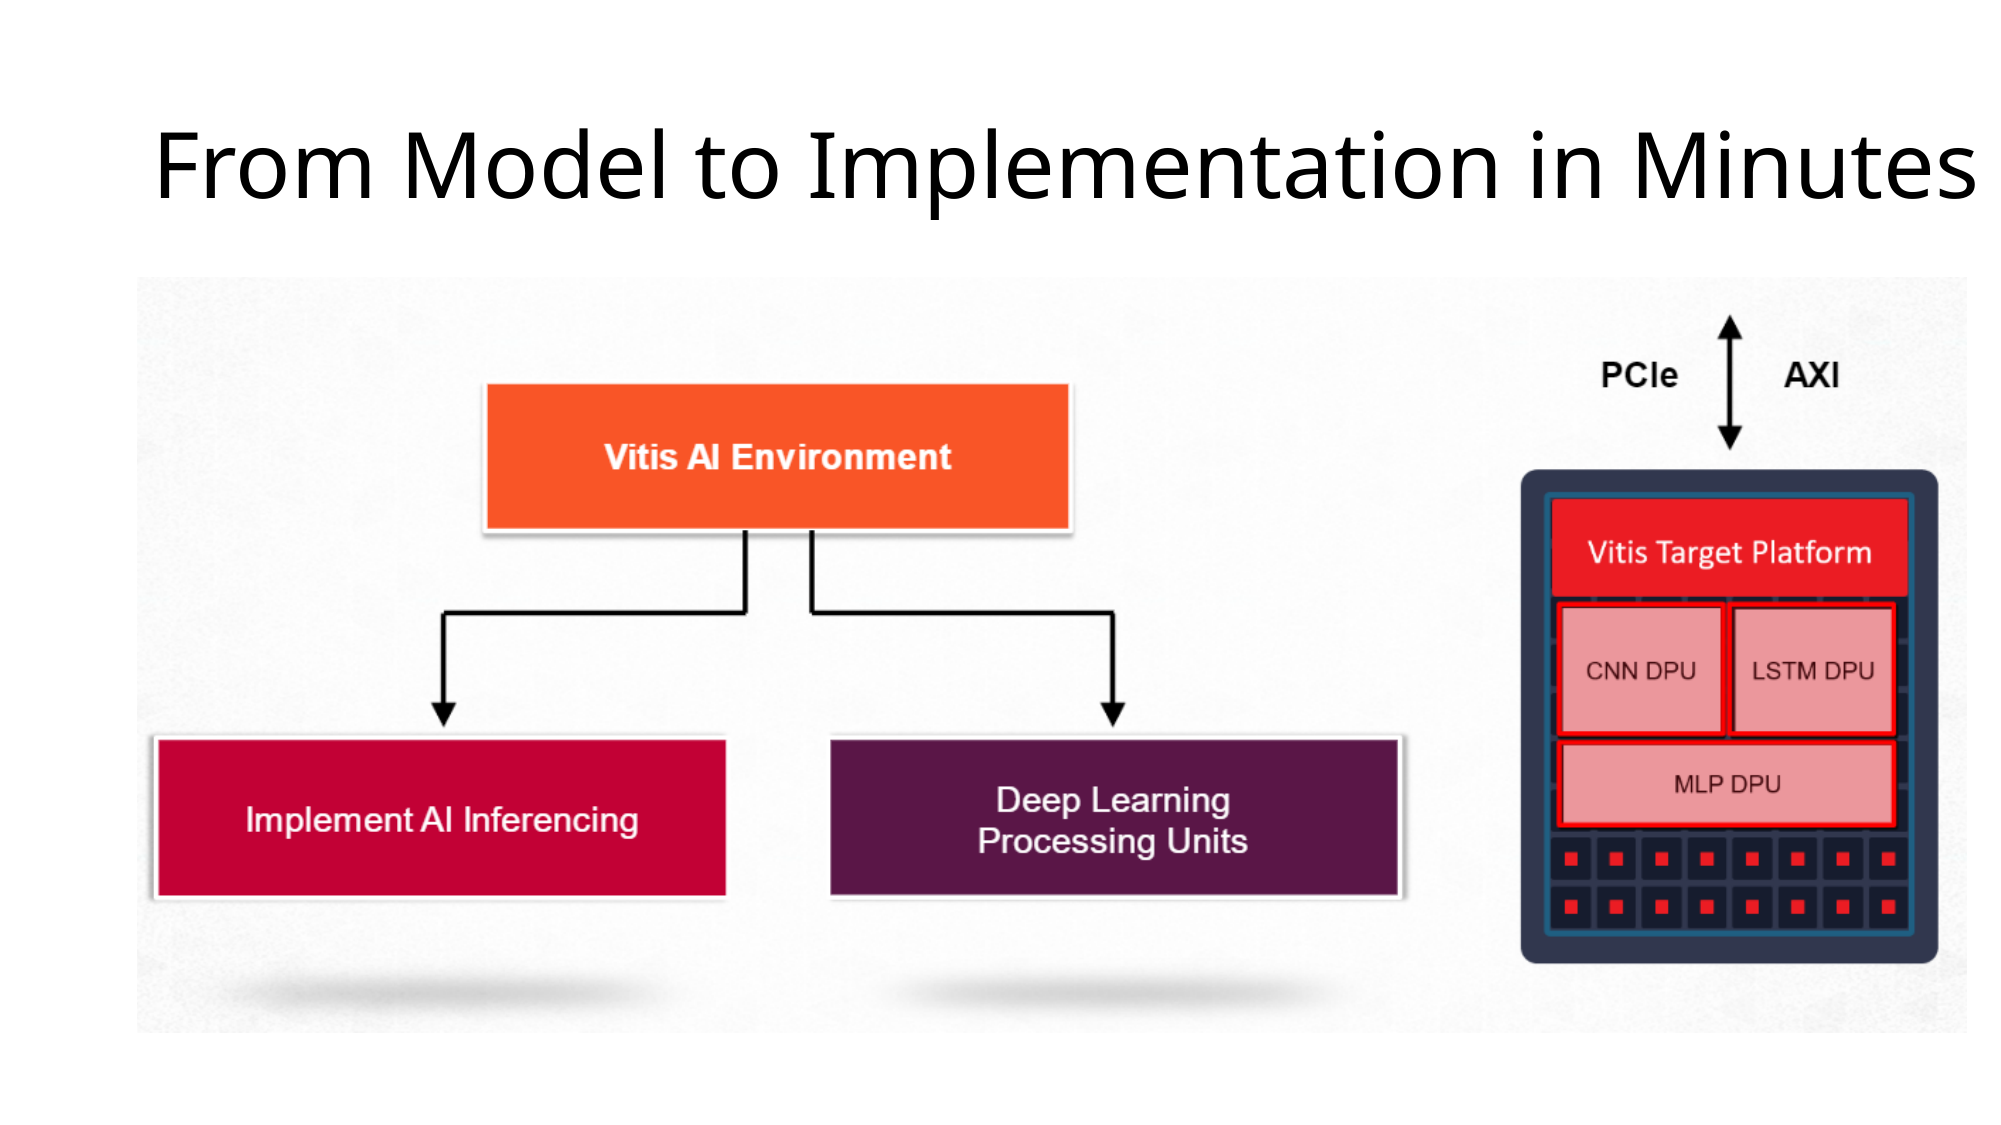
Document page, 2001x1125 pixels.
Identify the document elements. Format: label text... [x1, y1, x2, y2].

picture [136, 276, 1967, 1033]
title From Model to Implementation in Minutes [137, 59, 2000, 278]
